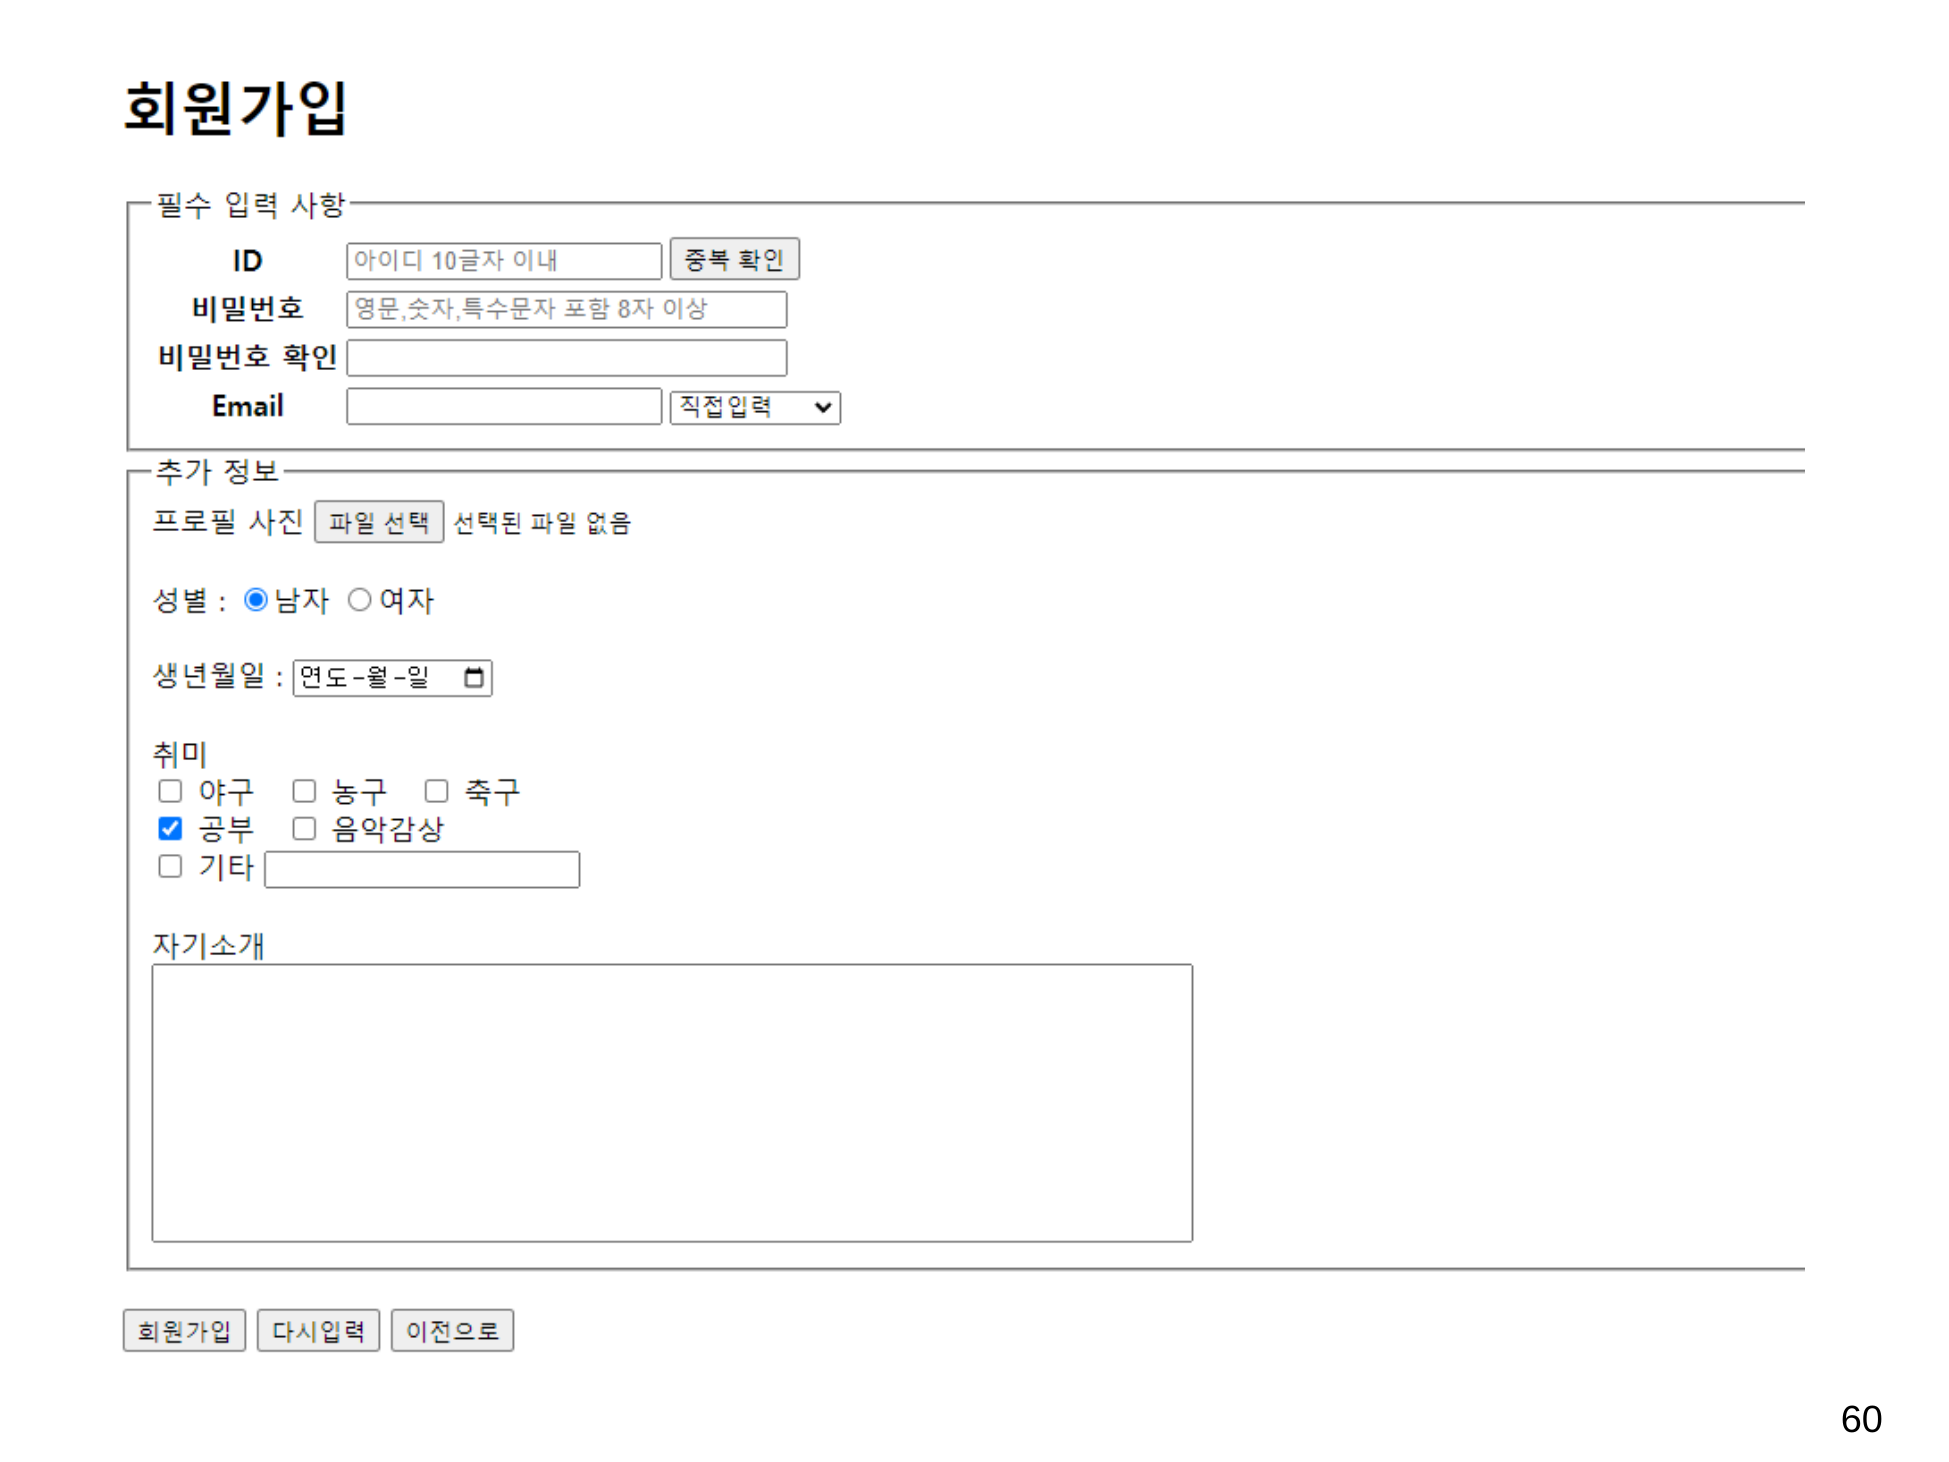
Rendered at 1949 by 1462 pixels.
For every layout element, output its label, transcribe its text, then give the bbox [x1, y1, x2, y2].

slide_number ‹#› [1492, 1372, 1899, 1462]
picture [108, 39, 1806, 1388]
